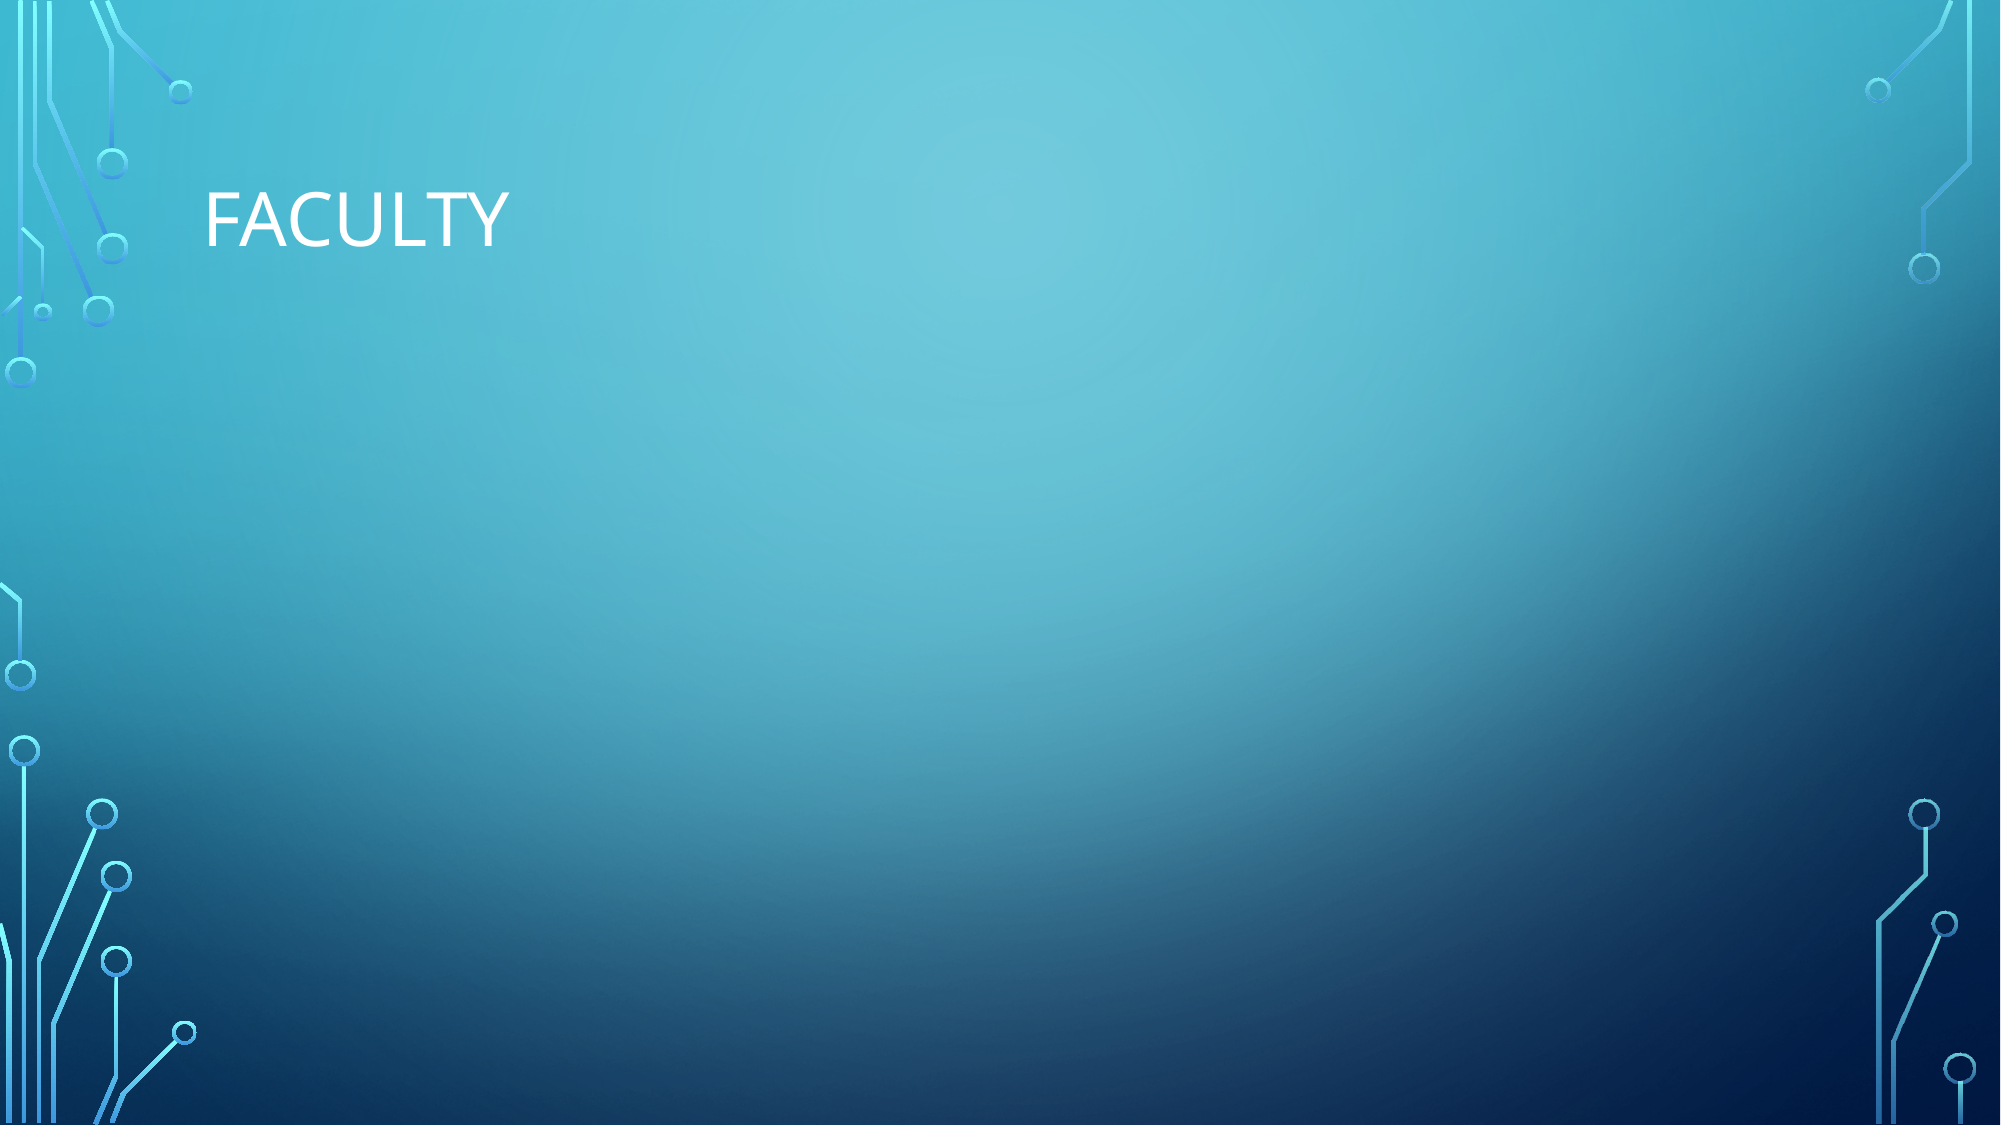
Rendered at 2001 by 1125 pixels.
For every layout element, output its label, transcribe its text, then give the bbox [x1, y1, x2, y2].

title faculty [187, 101, 1813, 344]
